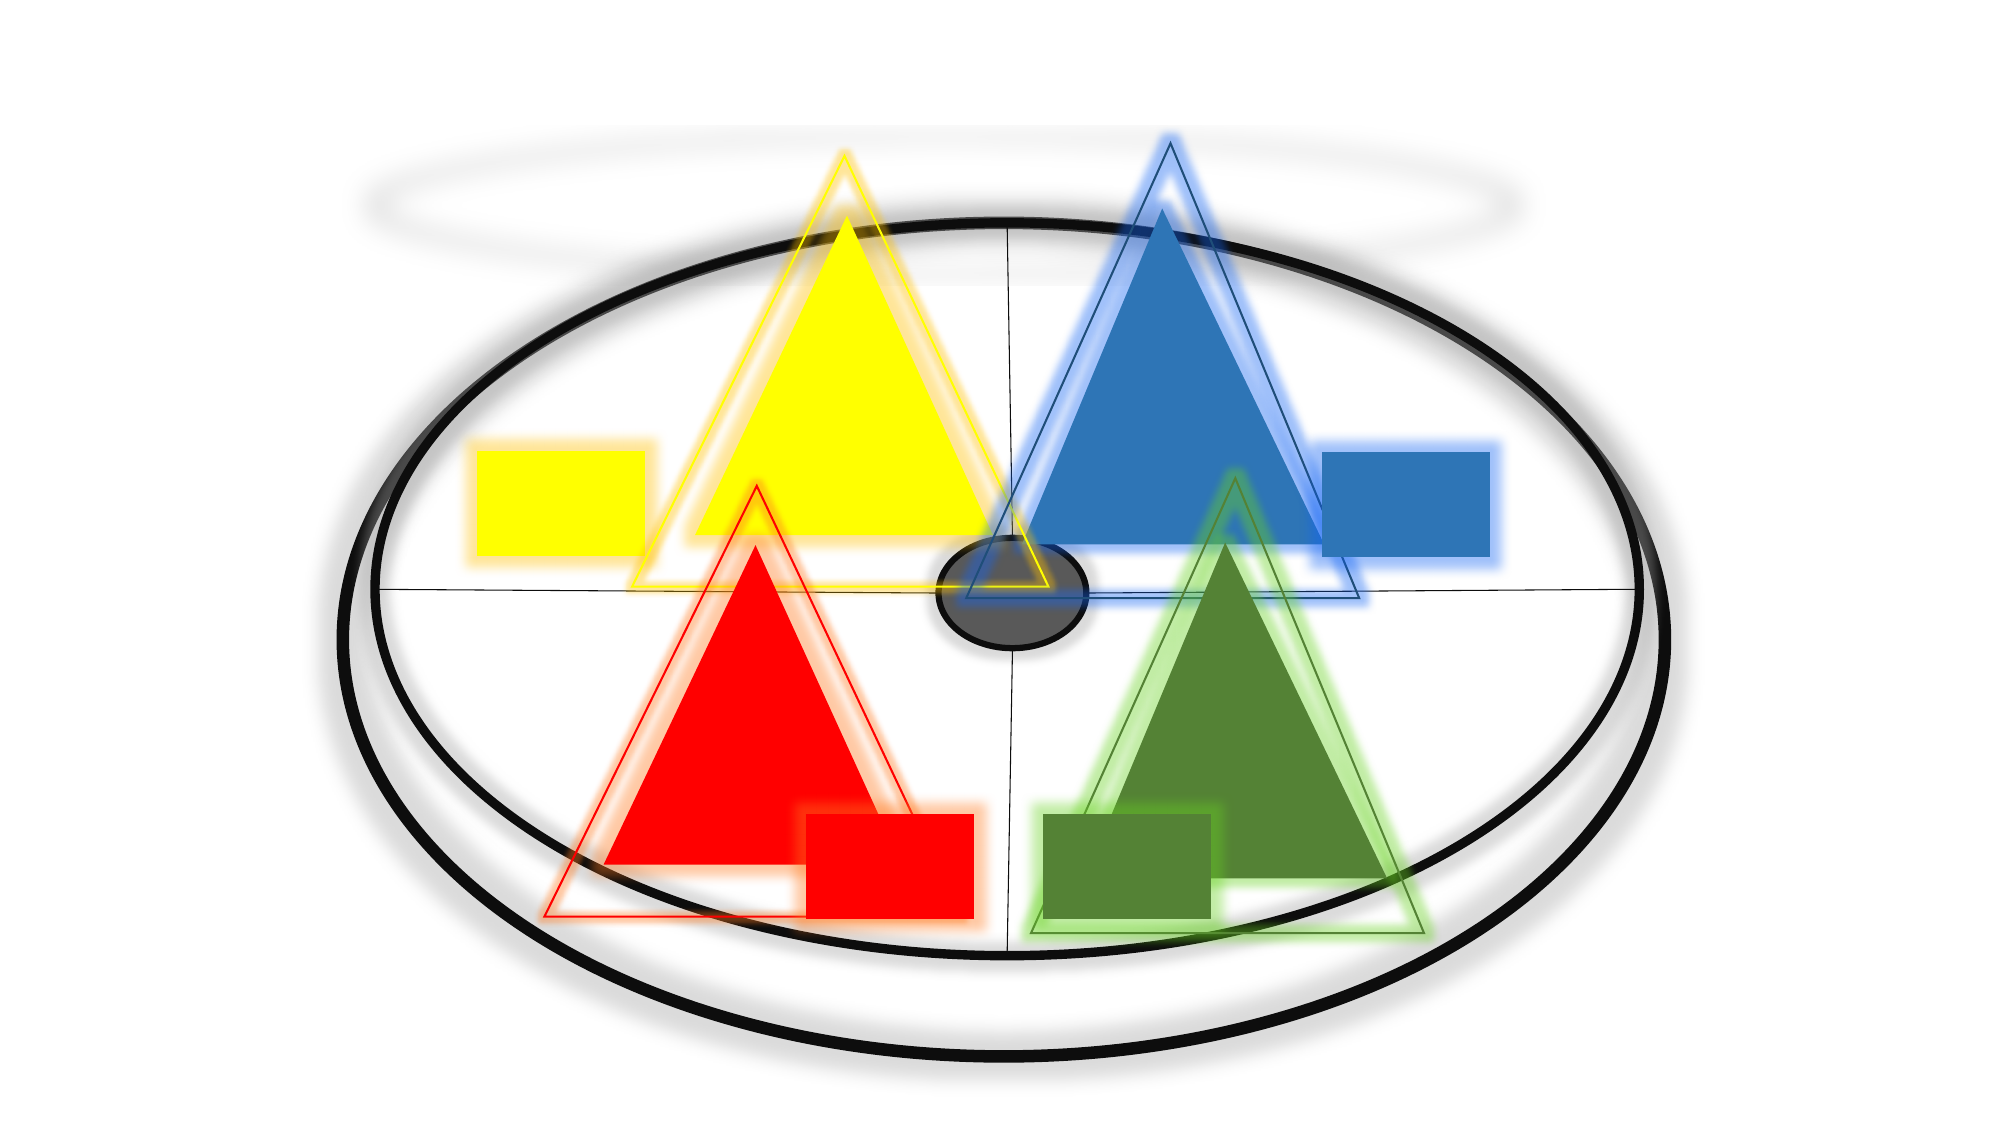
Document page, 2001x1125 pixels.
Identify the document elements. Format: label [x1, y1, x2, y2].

text_box [890, 221, 1114, 471]
text_box [568, 594, 700, 857]
text_box [542, 594, 789, 918]
text_box [1029, 594, 1426, 935]
text_box [374, 589, 939, 594]
text_box [461, 243, 792, 589]
text_box [724, 594, 986, 931]
text_box [1184, 475, 1283, 589]
text_box [538, 872, 675, 924]
text_box [1043, 814, 1211, 919]
text_box [1086, 589, 1640, 594]
text_box [374, 594, 694, 855]
text_box [801, 594, 906, 797]
text_box [742, 596, 1156, 957]
text_box [806, 814, 974, 919]
text_box [1117, 594, 1388, 879]
text_box [1205, 542, 1248, 589]
text_box [704, 483, 807, 589]
text_box [373, 243, 791, 593]
text_box [477, 451, 645, 556]
text_box [1298, 594, 1361, 600]
text_box [734, 545, 776, 589]
text_box [1007, 648, 1013, 956]
text_box [1231, 245, 1641, 870]
text_box [341, 544, 1666, 1058]
text_box [1007, 222, 1013, 538]
text_box [1322, 452, 1490, 557]
text_box [603, 594, 871, 865]
text_box [937, 595, 1083, 650]
text_box [630, 153, 1000, 588]
text_box [964, 140, 1357, 600]
